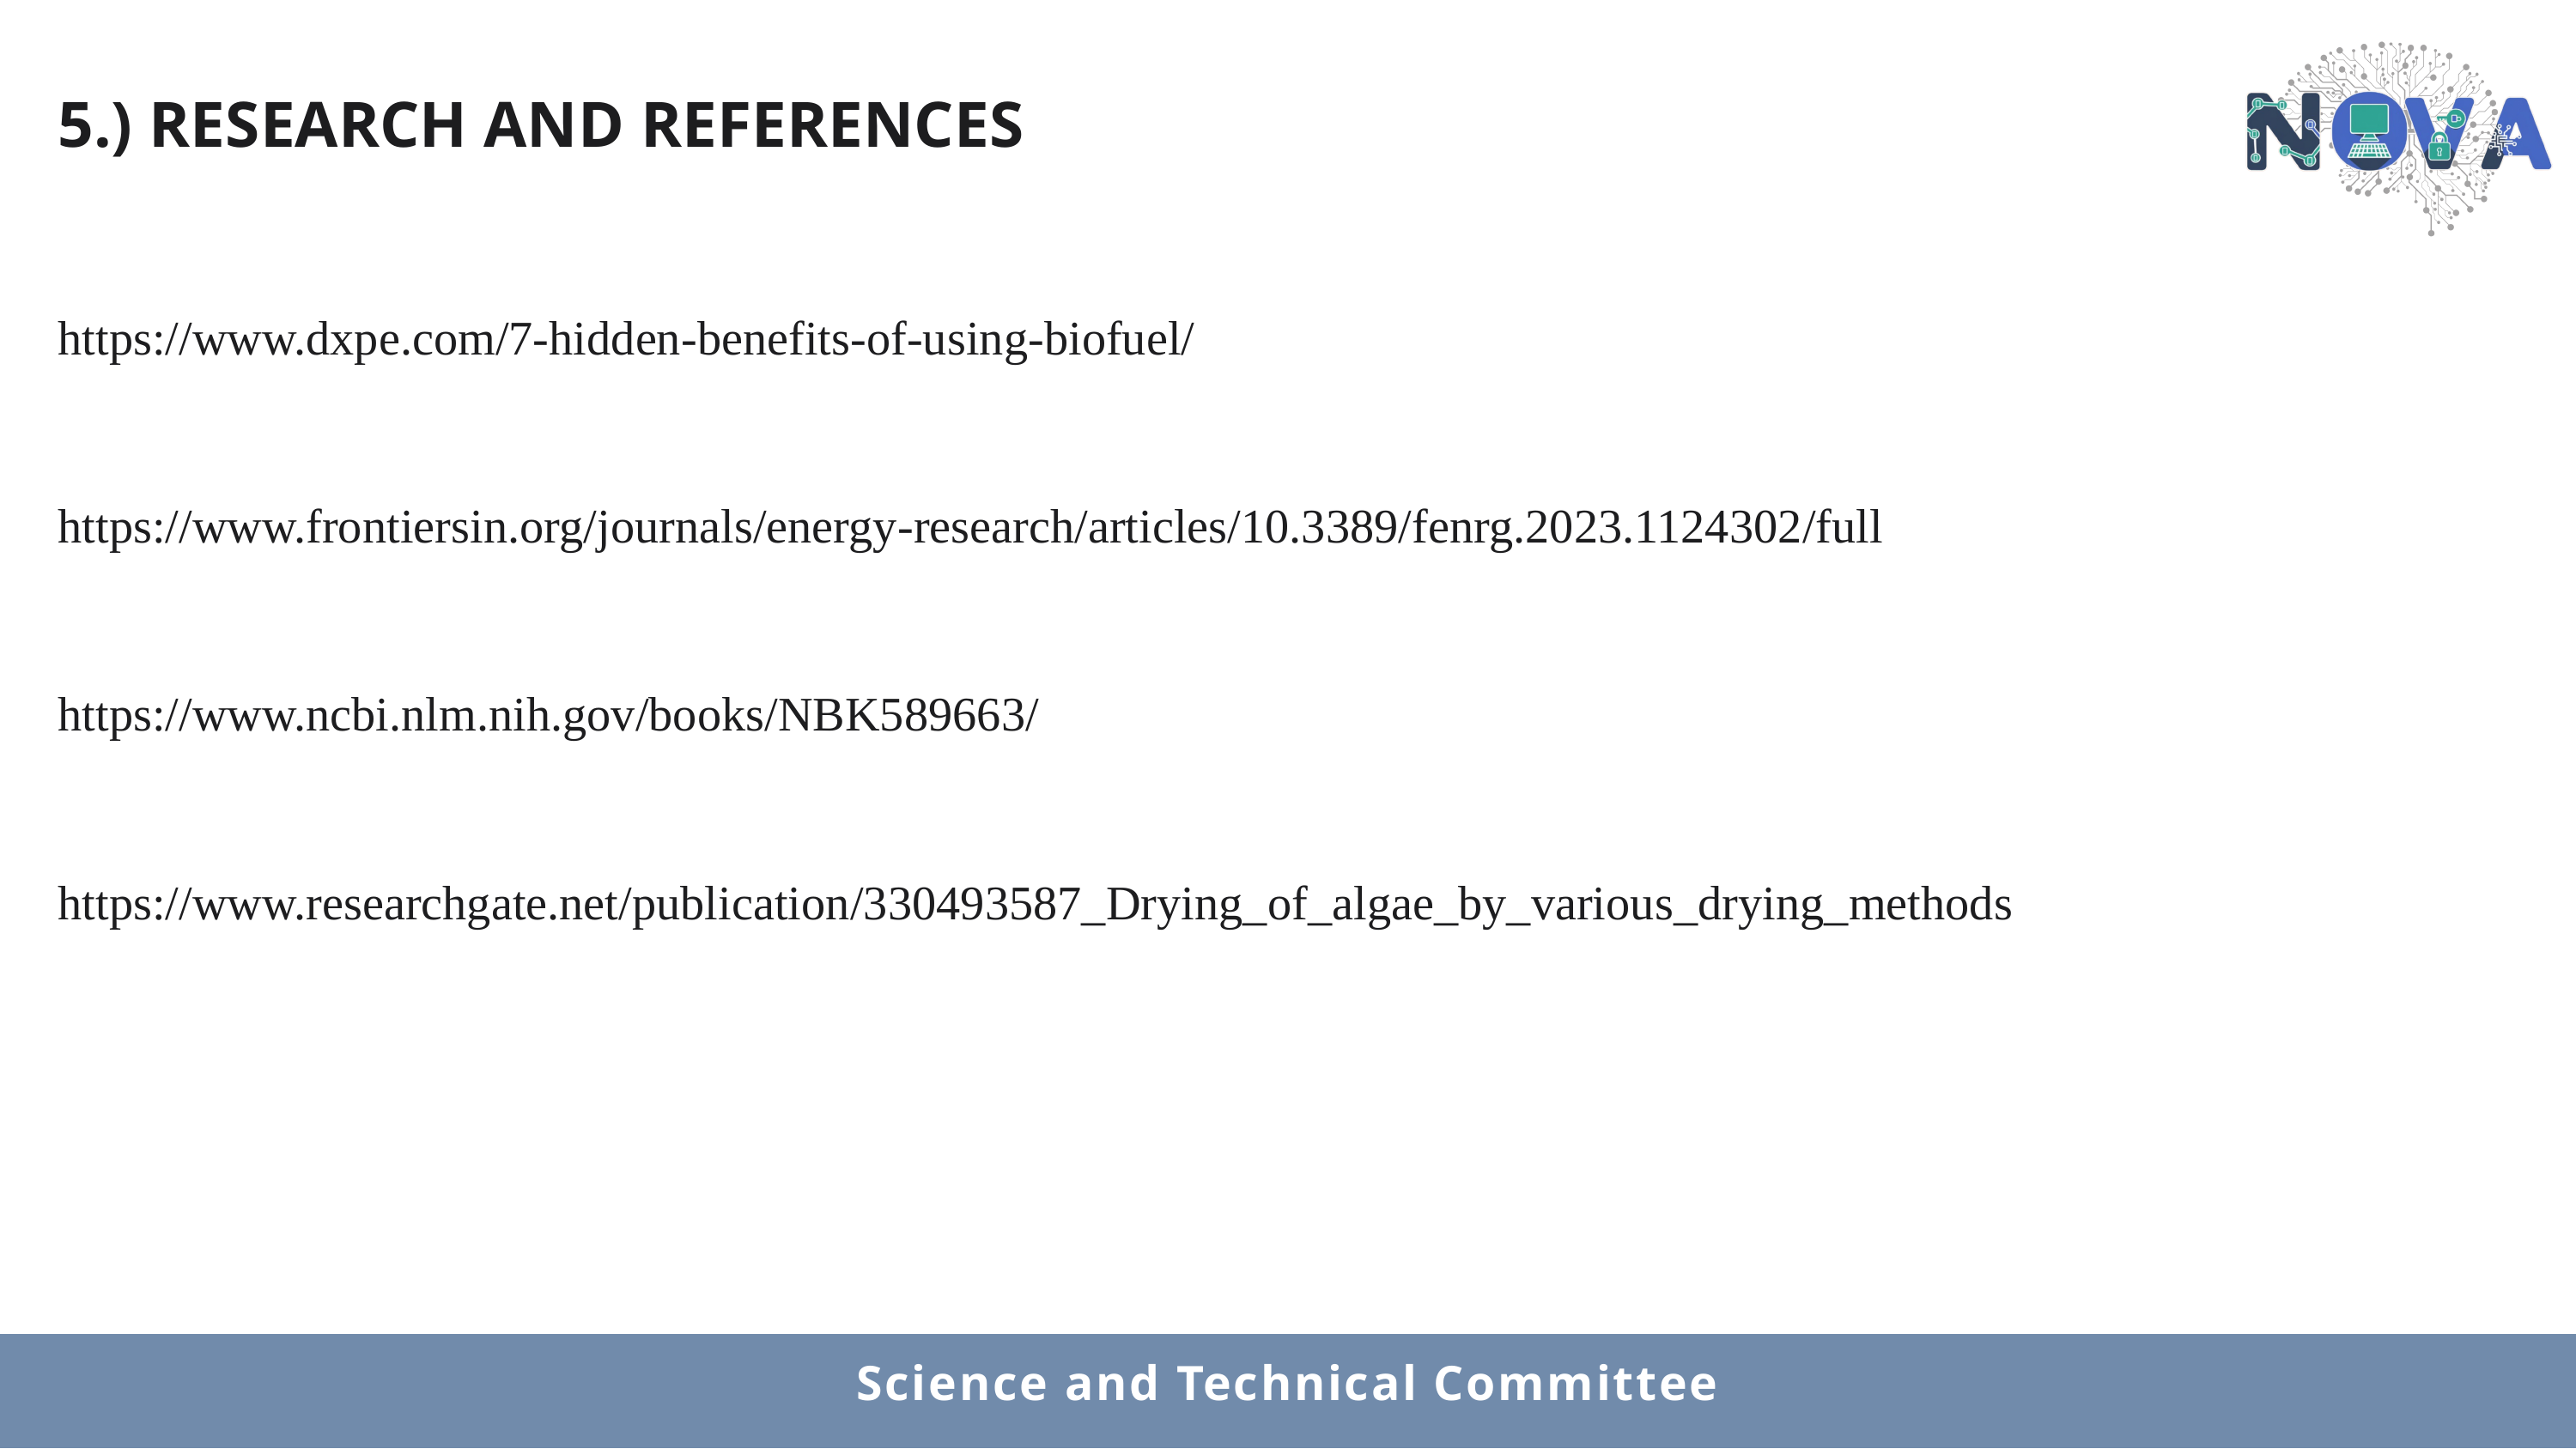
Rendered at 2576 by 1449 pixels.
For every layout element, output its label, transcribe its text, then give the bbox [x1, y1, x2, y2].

text_box https://www.dxpe.com/7-hidden-benefits-of-using-biofuel/ https://www.frontiersin.org/journals/energy-research/articles/10.3389/fenrg.2023.1124302/full https://www.ncbi.nlm.nih.gov/books/NBK589663/ https://www.researchgate.net/publication/330493587_Drying_of_algae_by_various_drying_methods [58, 301, 2482, 930]
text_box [0, 1334, 2576, 1449]
text_box 5.) RESEARCH AND REFERENCES [58, 78, 1133, 160]
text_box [2208, 0, 2576, 329]
